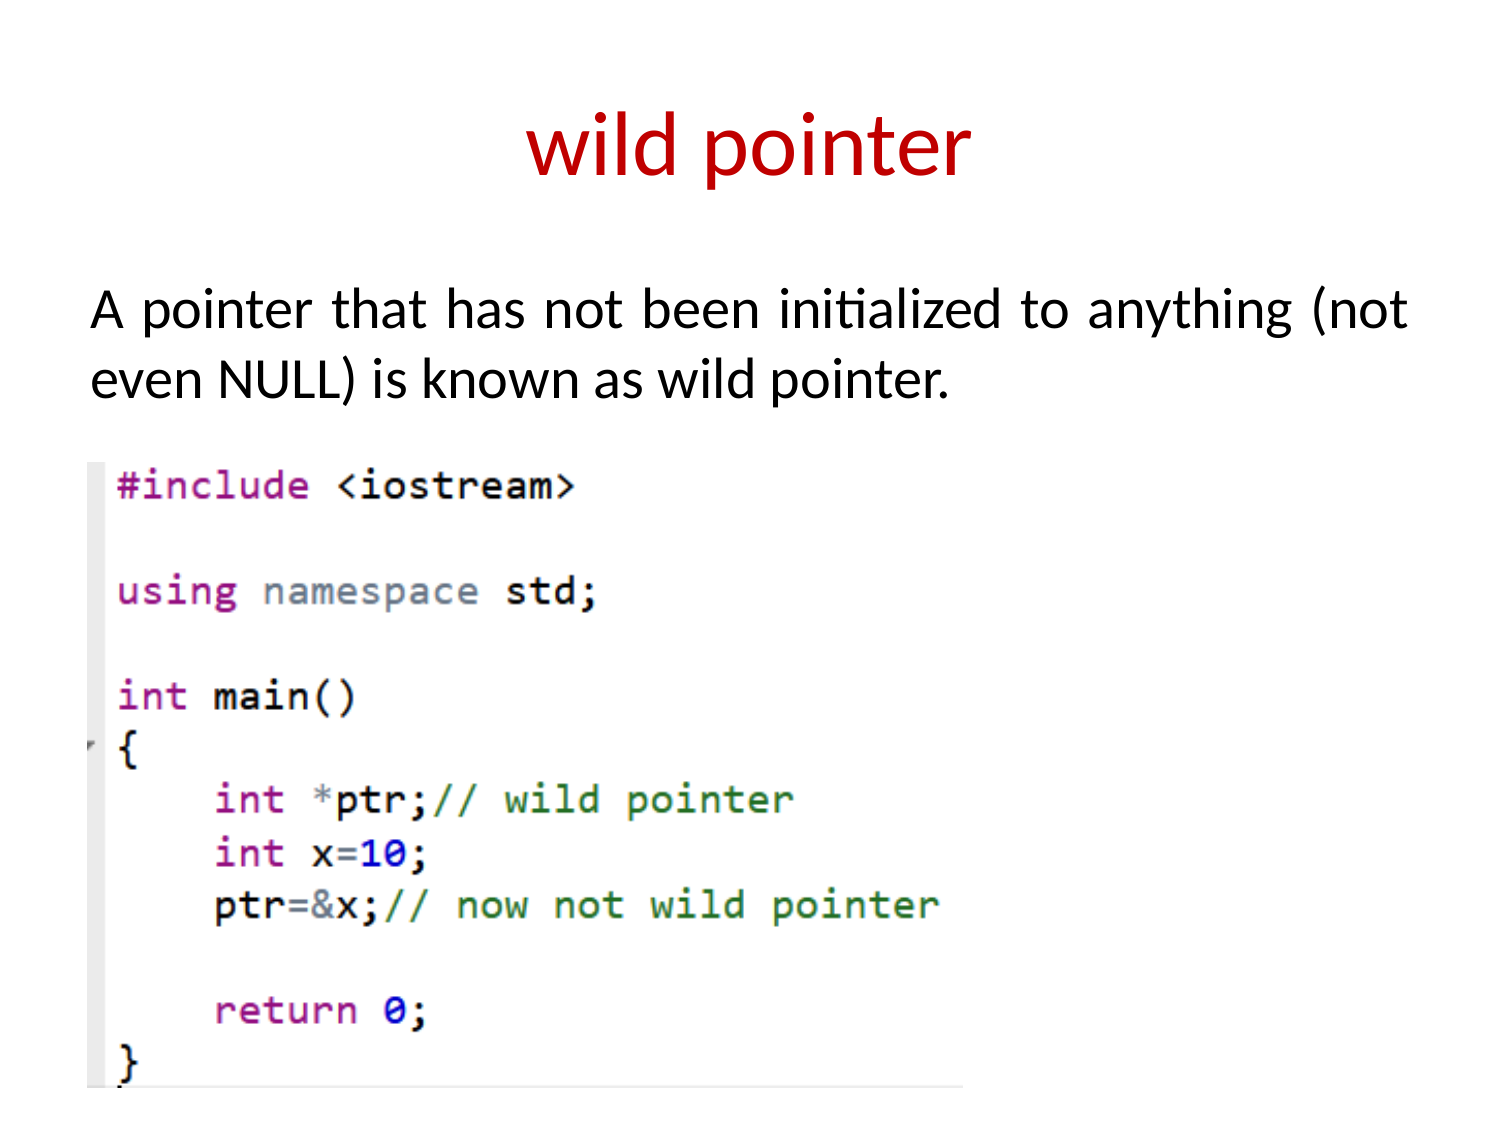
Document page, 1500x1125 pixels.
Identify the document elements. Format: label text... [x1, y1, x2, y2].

list A pointer that has not been initialized to anything (not even NULL) is known as wild pointer. [75, 262, 1425, 1005]
title wild pointer [75, 45, 1425, 233]
picture [87, 462, 963, 1088]
